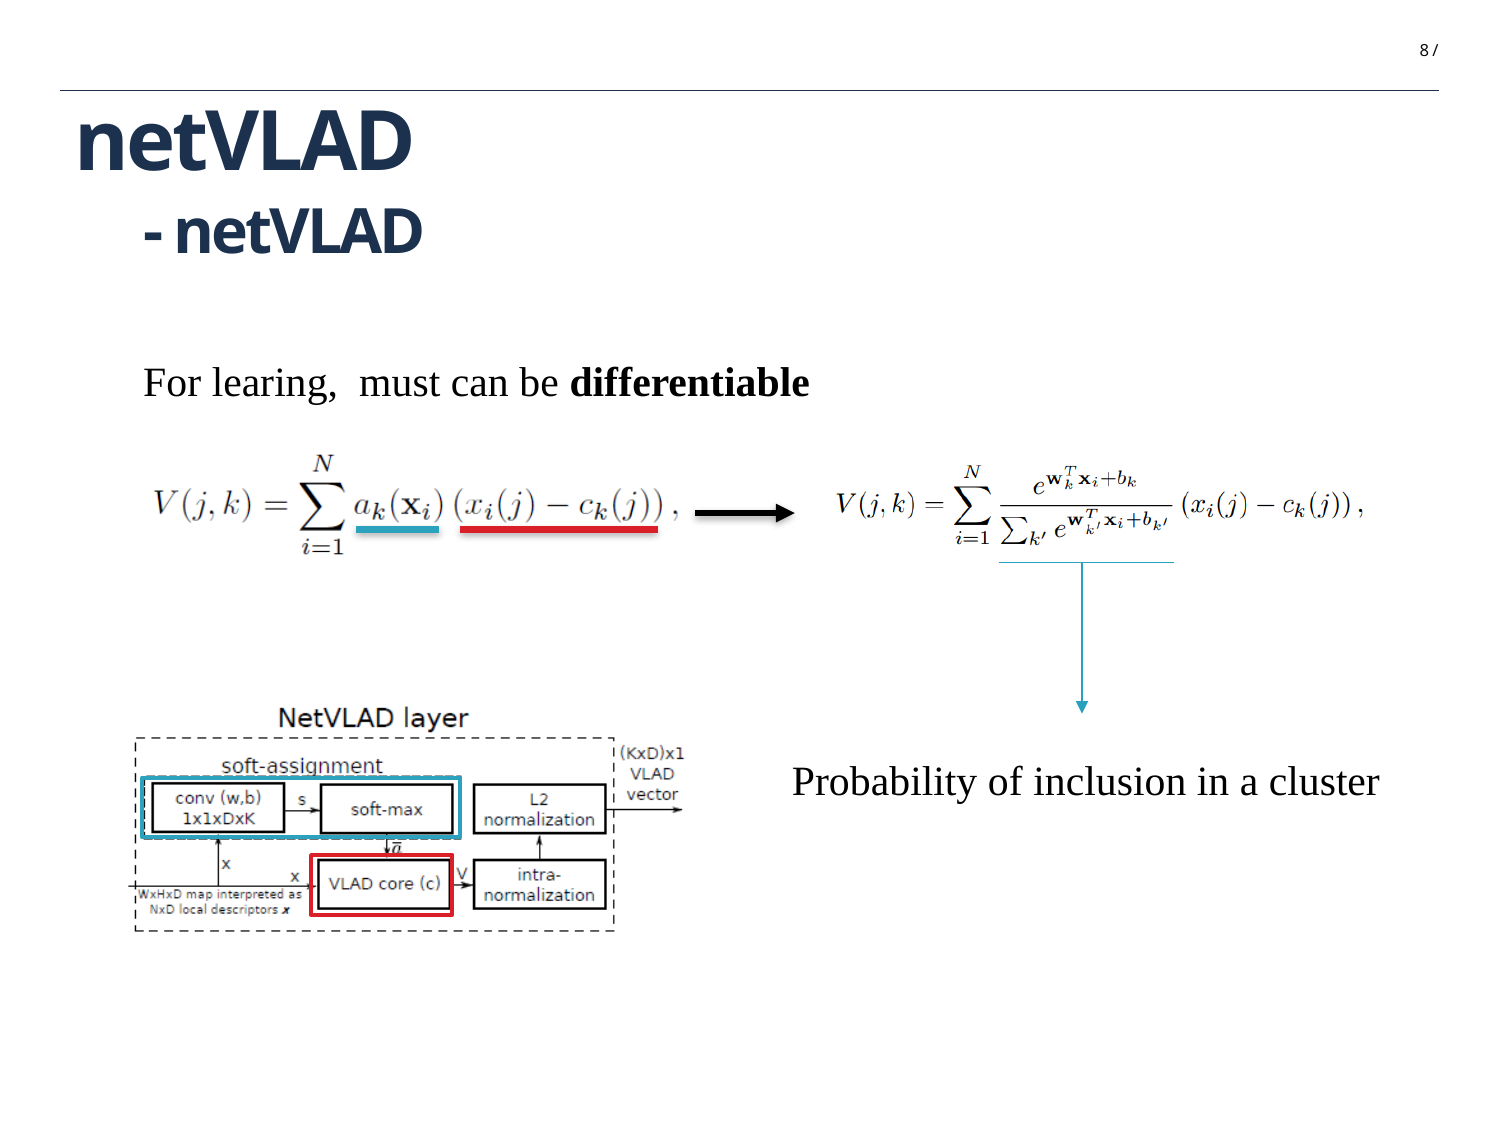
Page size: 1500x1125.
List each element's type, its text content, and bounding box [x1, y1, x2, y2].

title netVLAD [59, 95, 1335, 186]
picture [128, 694, 714, 934]
text_box 8 / [1193, 32, 1454, 70]
text_box - netVLAD [128, 180, 1403, 276]
text_box Probability of inclusion in a cluster [772, 721, 1401, 811]
picture [128, 438, 692, 570]
picture [824, 455, 1372, 561]
